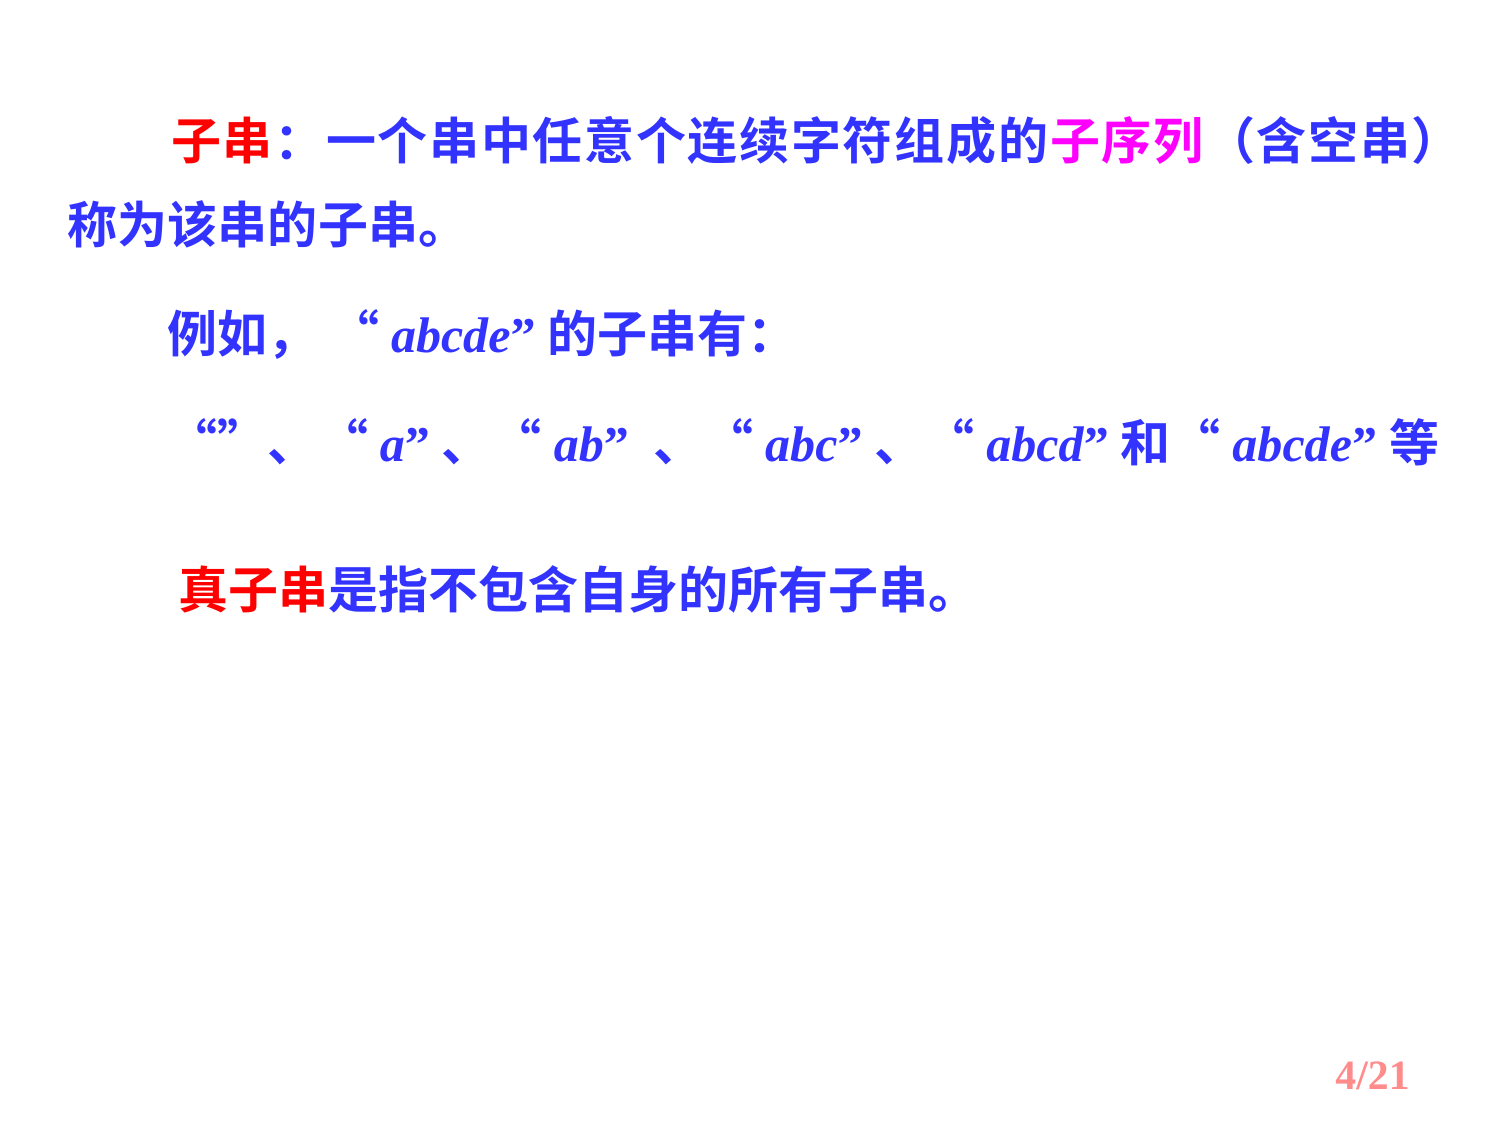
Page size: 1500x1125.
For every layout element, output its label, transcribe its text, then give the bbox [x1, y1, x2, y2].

text_box 子串：一个串中任意个连续字符组成的子序列（含空串）称为该串的子串。 例如， “abcde”的子串有： “”、“a”、“ab” 、“abc”、“abcd”和“abcde”等 [53, 78, 1477, 479]
text_box 真子串是指不包含自身的所有子串。 [164, 527, 1110, 626]
slide_number 4/21 [1074, 1042, 1425, 1103]
